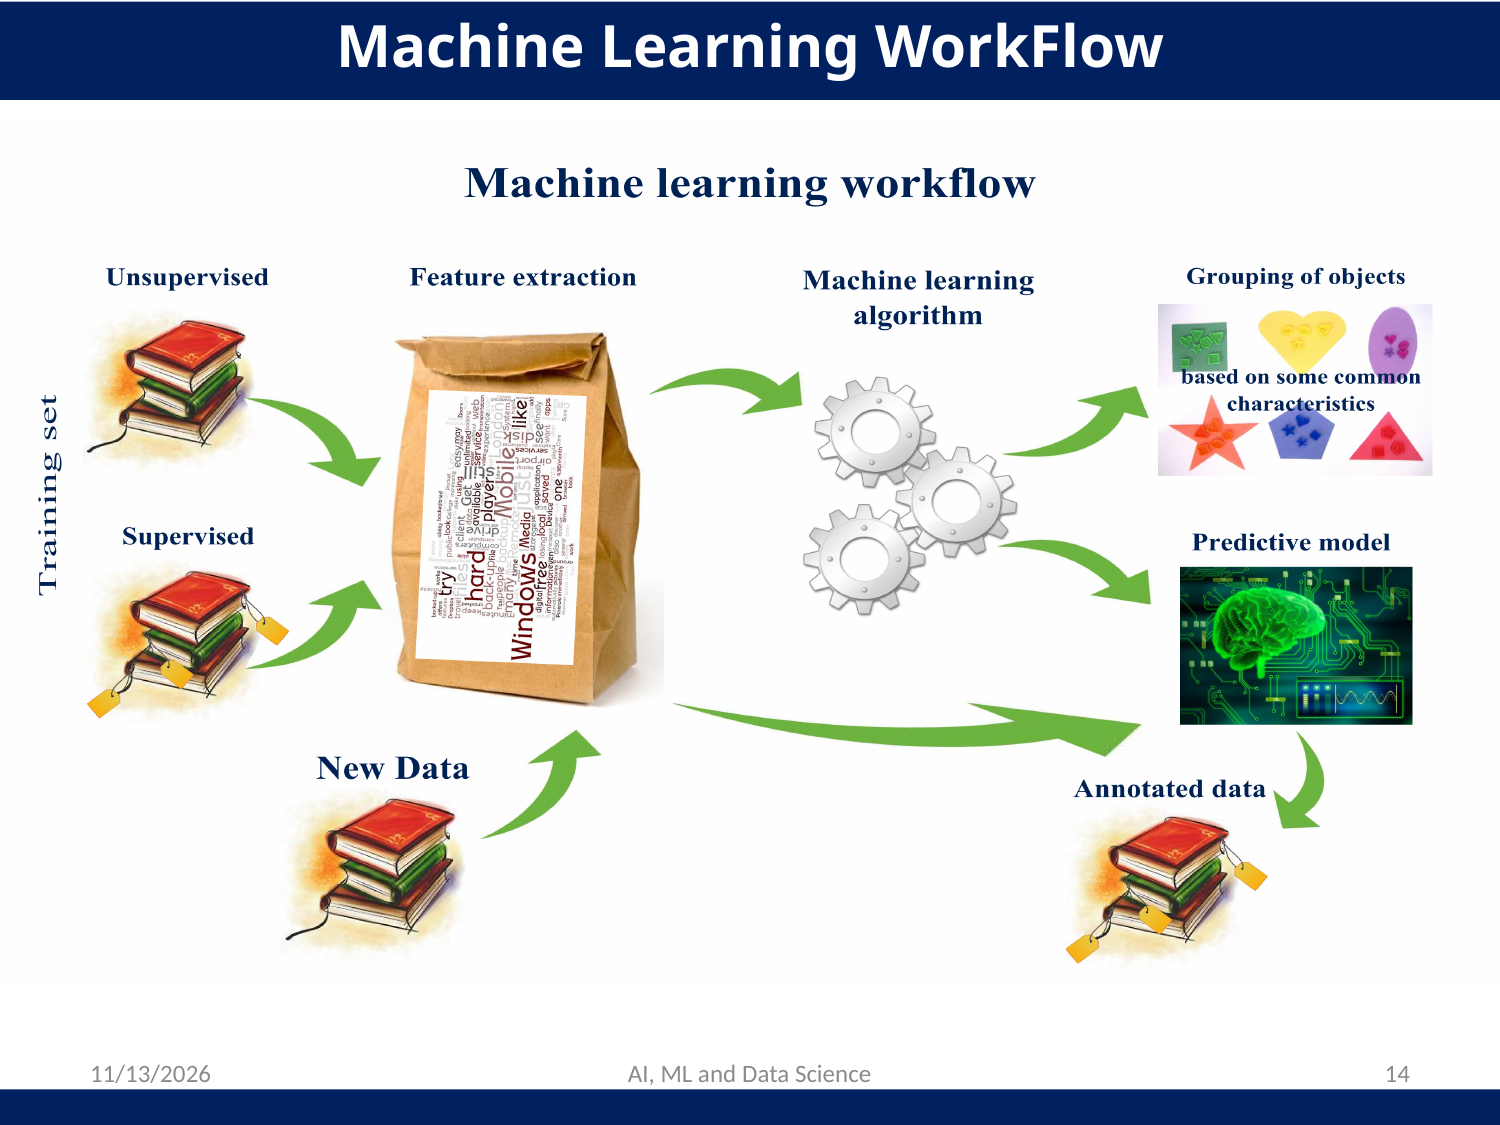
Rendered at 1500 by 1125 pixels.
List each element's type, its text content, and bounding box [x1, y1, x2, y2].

text_box Machine Learning WorkFlow [0, 1, 1500, 100]
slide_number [75, 1042, 425, 1089]
picture [0, 116, 1500, 985]
text_box [0, 1089, 1500, 1125]
footer AI, ML and Data Science [512, 1042, 988, 1089]
slide_number 14 [1074, 1042, 1425, 1089]
